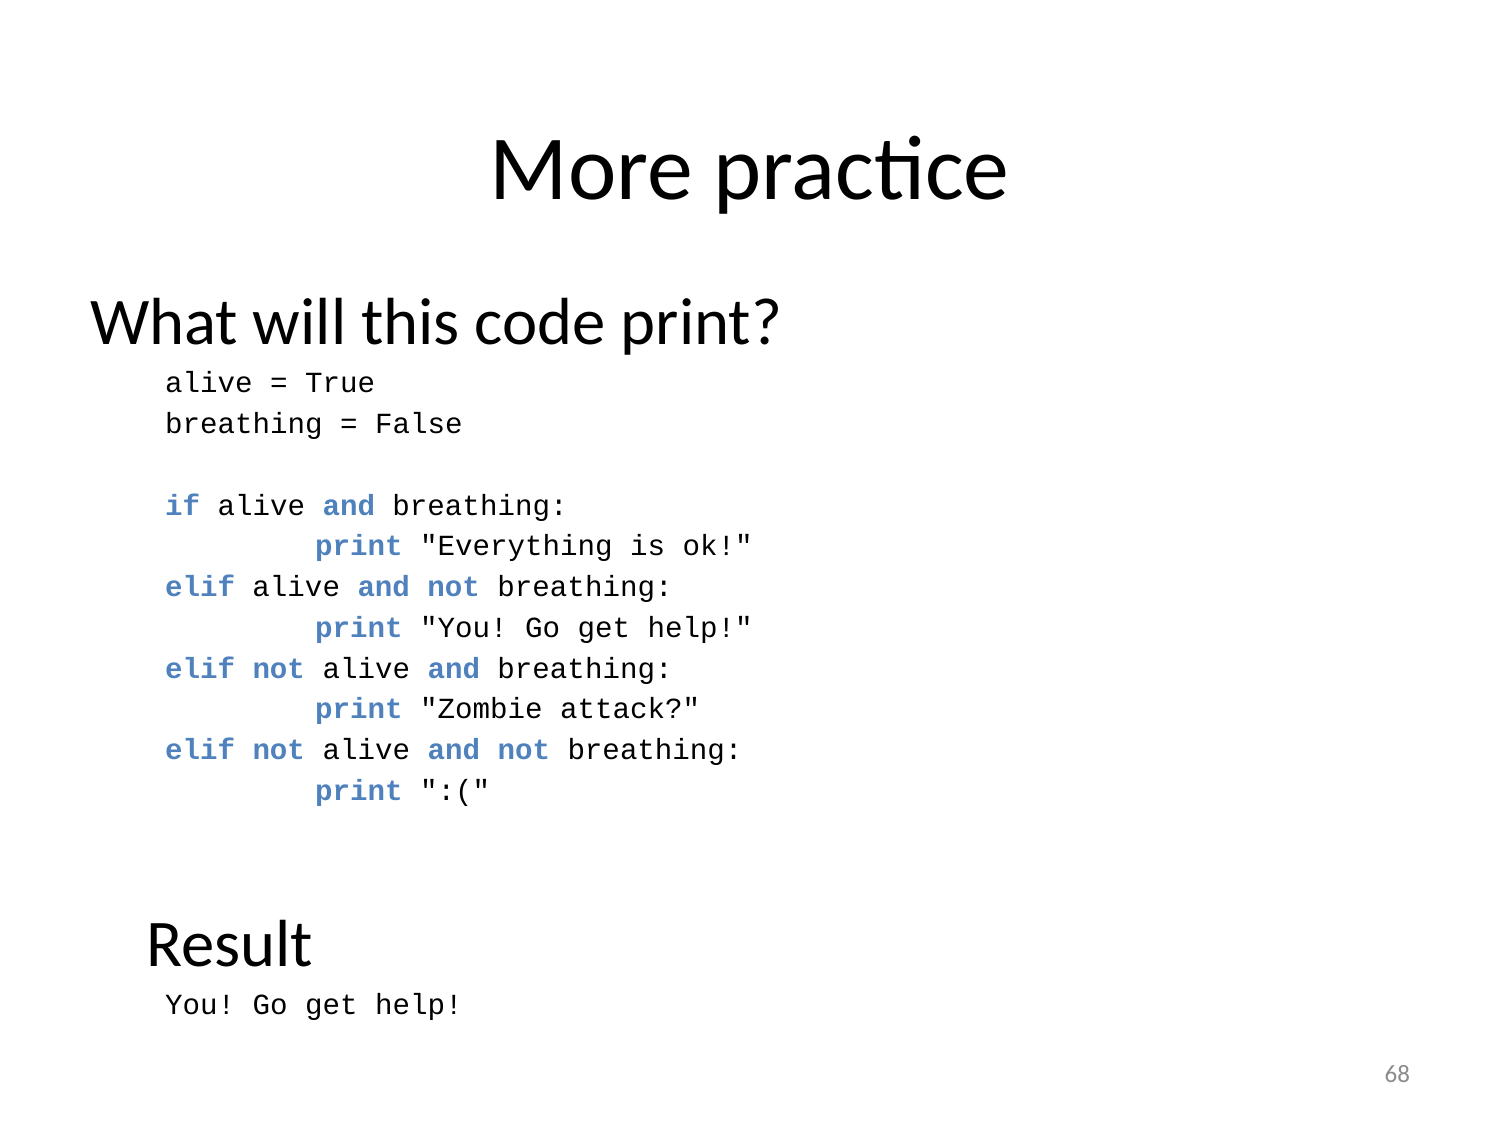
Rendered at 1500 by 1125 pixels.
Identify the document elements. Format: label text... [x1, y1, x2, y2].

title More practice [75, 45, 1425, 233]
slide_number 68 [1074, 1042, 1425, 1103]
list What will this code print? alive = True breathing = False if alive and breathing: print "Everything is ok!" elif alive and not breathing: print "You! Go get help!" elif not alive and breathing: print "Zombie attack?" elif not alive and not breathing: print ":(" Result You! Go get help! [75, 262, 1425, 1005]
